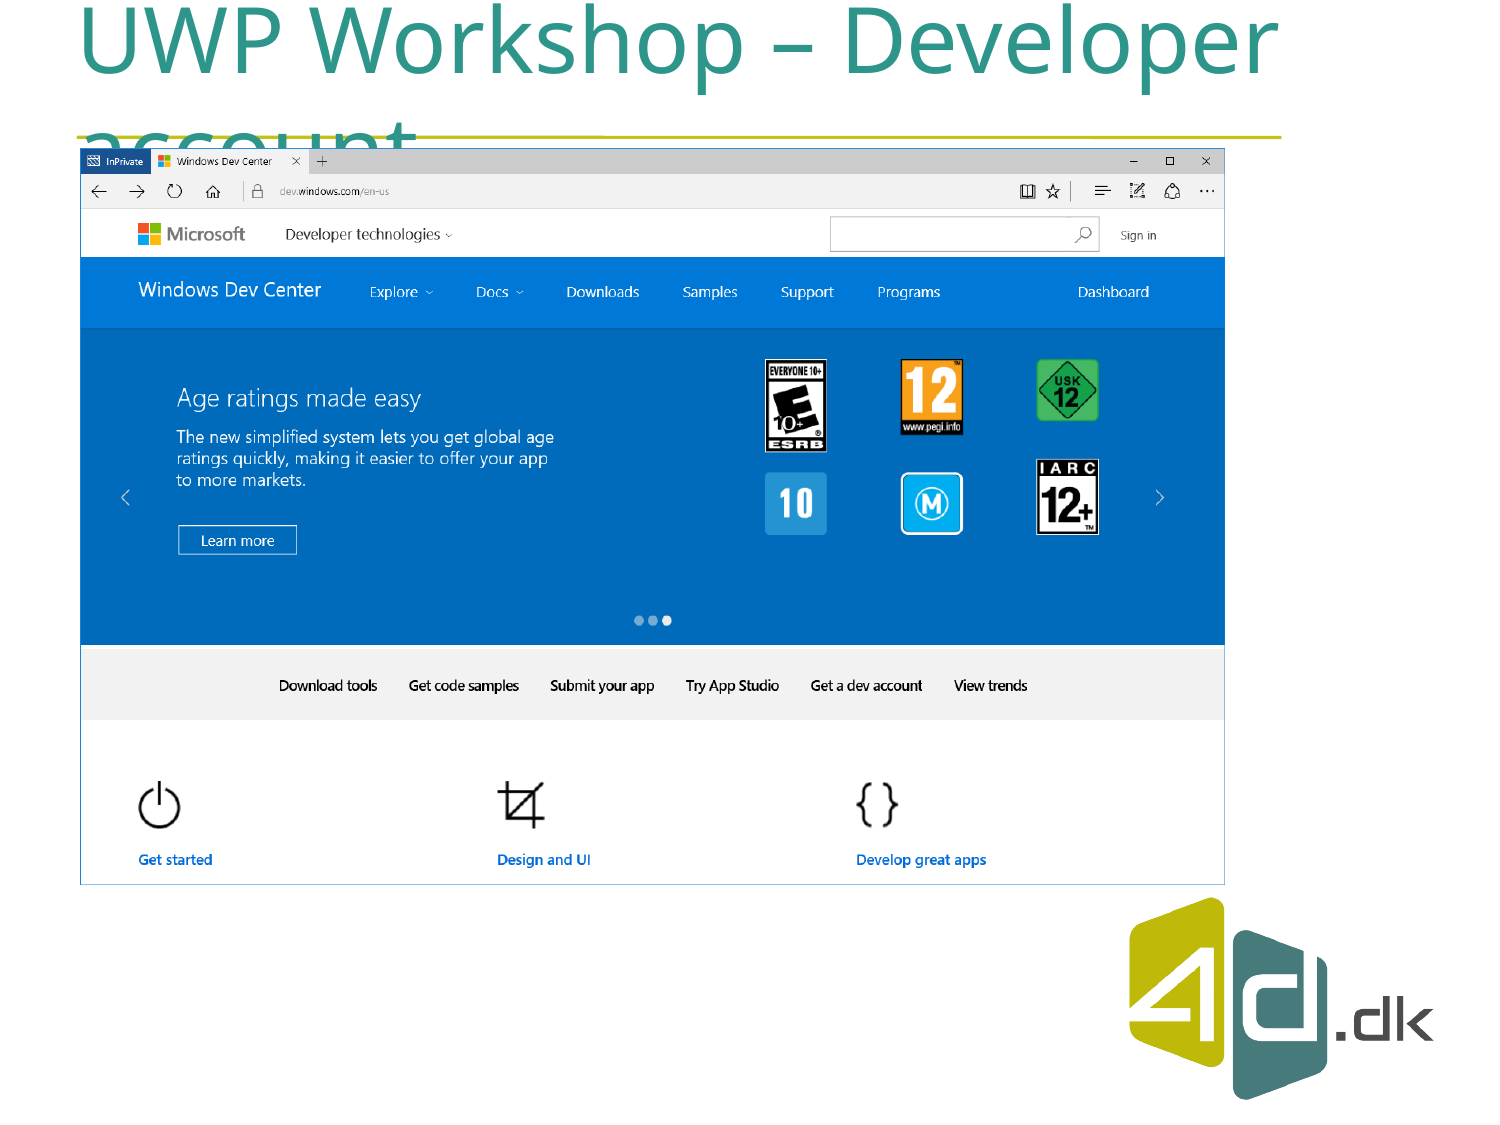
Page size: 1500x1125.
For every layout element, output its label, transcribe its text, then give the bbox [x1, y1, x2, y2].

title UWP Workshop – Developer account [76, 0, 1284, 137]
picture [80, 148, 1225, 886]
picture [1129, 897, 1434, 1100]
list [76, 137, 1408, 824]
